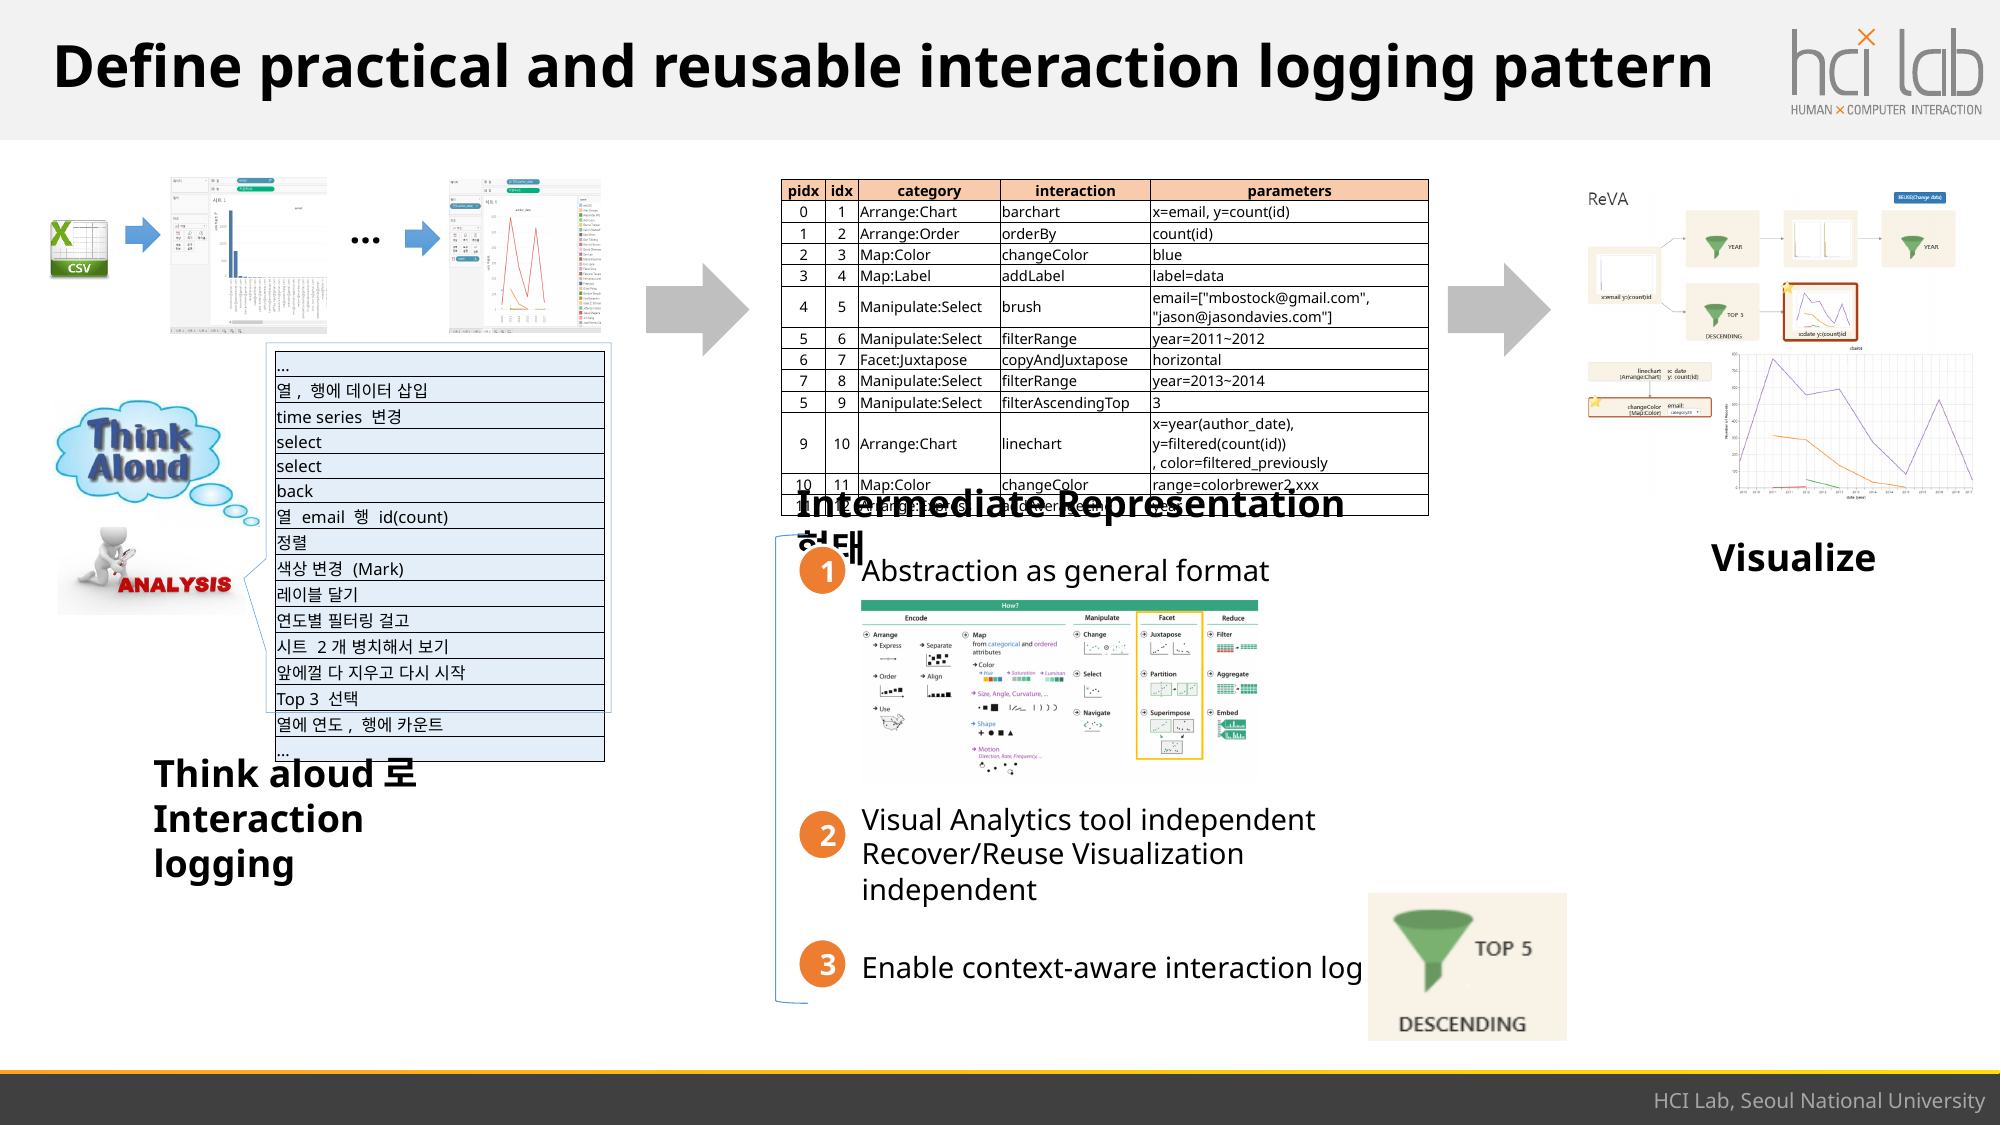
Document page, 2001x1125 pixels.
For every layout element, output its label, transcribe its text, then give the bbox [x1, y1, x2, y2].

text_box Intermediate Representation 형태 [781, 472, 1429, 556]
text_box Visual Analytics tool independent Recover/Reuse Visualization independent [846, 793, 1429, 914]
text_box [775, 534, 809, 1004]
table_cell Manipulate:Select [859, 392, 1000, 412]
title Define practical and reusable interaction logging pattern [37, 0, 1766, 139]
table_cell 7 [782, 370, 825, 391]
table_cell x=year(author_date), y=filtered(count(id)) , color=filtered_previously [1151, 413, 1428, 472]
table_cell 5 [782, 392, 825, 412]
text_box [1447, 261, 1552, 358]
table_header idx [826, 180, 858, 200]
table_cell Arrange:Chart [859, 201, 1000, 222]
table_cell label=data [1151, 265, 1428, 286]
table_cell 6 [782, 349, 825, 369]
text_box 3 [809, 937, 849, 991]
table_header parameters [1151, 180, 1428, 200]
table_cell 4 [782, 287, 825, 327]
table_cell 7 [826, 349, 858, 369]
table_cell brush [1001, 287, 1150, 327]
table_cell copyAndJuxtapose [1001, 349, 1150, 369]
table_cell 9 [826, 392, 858, 412]
table_cell 1 [826, 201, 858, 222]
table_cell Manipulate:Select [859, 328, 1000, 348]
table_cell 1 [782, 223, 825, 243]
text_box 1 [809, 543, 849, 598]
table_cell linechart [1001, 413, 1150, 472]
table_header pidx [782, 180, 825, 200]
picture [52, 399, 260, 615]
table_cell 4 [826, 265, 858, 286]
table_cell blue [1151, 244, 1428, 264]
text_box 2 [809, 807, 849, 862]
table_cell Facet:Juxtapose [859, 349, 1000, 369]
table_cell 2 [826, 223, 858, 243]
table_cell email=["mbostock@gmail.com", "jason@jasondavies.com"] [1151, 287, 1428, 327]
table_cell 5 [826, 287, 858, 327]
table_cell 열에 연도, 행에 카운트 [276, 714, 604, 736]
text_box Abstraction as general format [846, 545, 1429, 595]
table_cell Manipulate:Select [859, 287, 1000, 327]
picture [170, 177, 327, 334]
table_cell … [276, 737, 604, 761]
text_box [246, 341, 613, 714]
table_cell filterAscendingTop [1001, 392, 1150, 412]
table_cell filterRange [1001, 328, 1150, 348]
table_cell count(id) [1151, 223, 1428, 243]
table_cell 3 [826, 244, 858, 264]
table_header interaction [1001, 180, 1150, 200]
table_cell barchart [1001, 201, 1150, 222]
table_cell 8 [826, 370, 858, 391]
picture [449, 179, 601, 333]
text_box [416, 220, 441, 257]
table_cell 3 [782, 265, 825, 286]
picture [1368, 893, 1567, 1041]
table_cell 6 [826, 328, 858, 348]
text_box … [334, 198, 416, 259]
text_box [645, 261, 751, 358]
picture [1585, 190, 1976, 500]
text_box Visualize [1696, 526, 1896, 587]
table_cell orderBy [1001, 223, 1150, 243]
table_cell filterRange [1001, 370, 1150, 391]
table_cell 5 [782, 328, 825, 348]
picture [46, 215, 112, 281]
table_cell 2 [782, 244, 825, 264]
table_cell 3 [1151, 392, 1428, 412]
table_cell 0 [782, 201, 825, 222]
text_box [125, 216, 161, 253]
table_cell Map:Color [859, 244, 1000, 264]
table_cell year=2013~2014 [1151, 370, 1428, 391]
table_cell x=email, y=count(id) [1151, 201, 1428, 222]
table_cell Arrange:Order [859, 223, 1000, 243]
table_cell Manipulate:Select [859, 370, 1000, 391]
table_cell Arrange:Chart [859, 413, 1000, 472]
picture [860, 598, 1259, 782]
table_cell 9 [782, 413, 825, 472]
table_cell year=2011~2012 [1151, 328, 1428, 348]
table_cell changeColor [1001, 244, 1150, 264]
table_header category [859, 180, 1000, 200]
table_cell 10 [826, 413, 858, 472]
table_cell horizontal [1151, 349, 1428, 369]
text_box Enable context-aware interaction log [846, 941, 1368, 992]
table_cell Map:Label [859, 265, 1000, 286]
table_cell addLabel [1001, 265, 1150, 286]
text_box Think aloud로 Interaction logging [138, 742, 532, 893]
